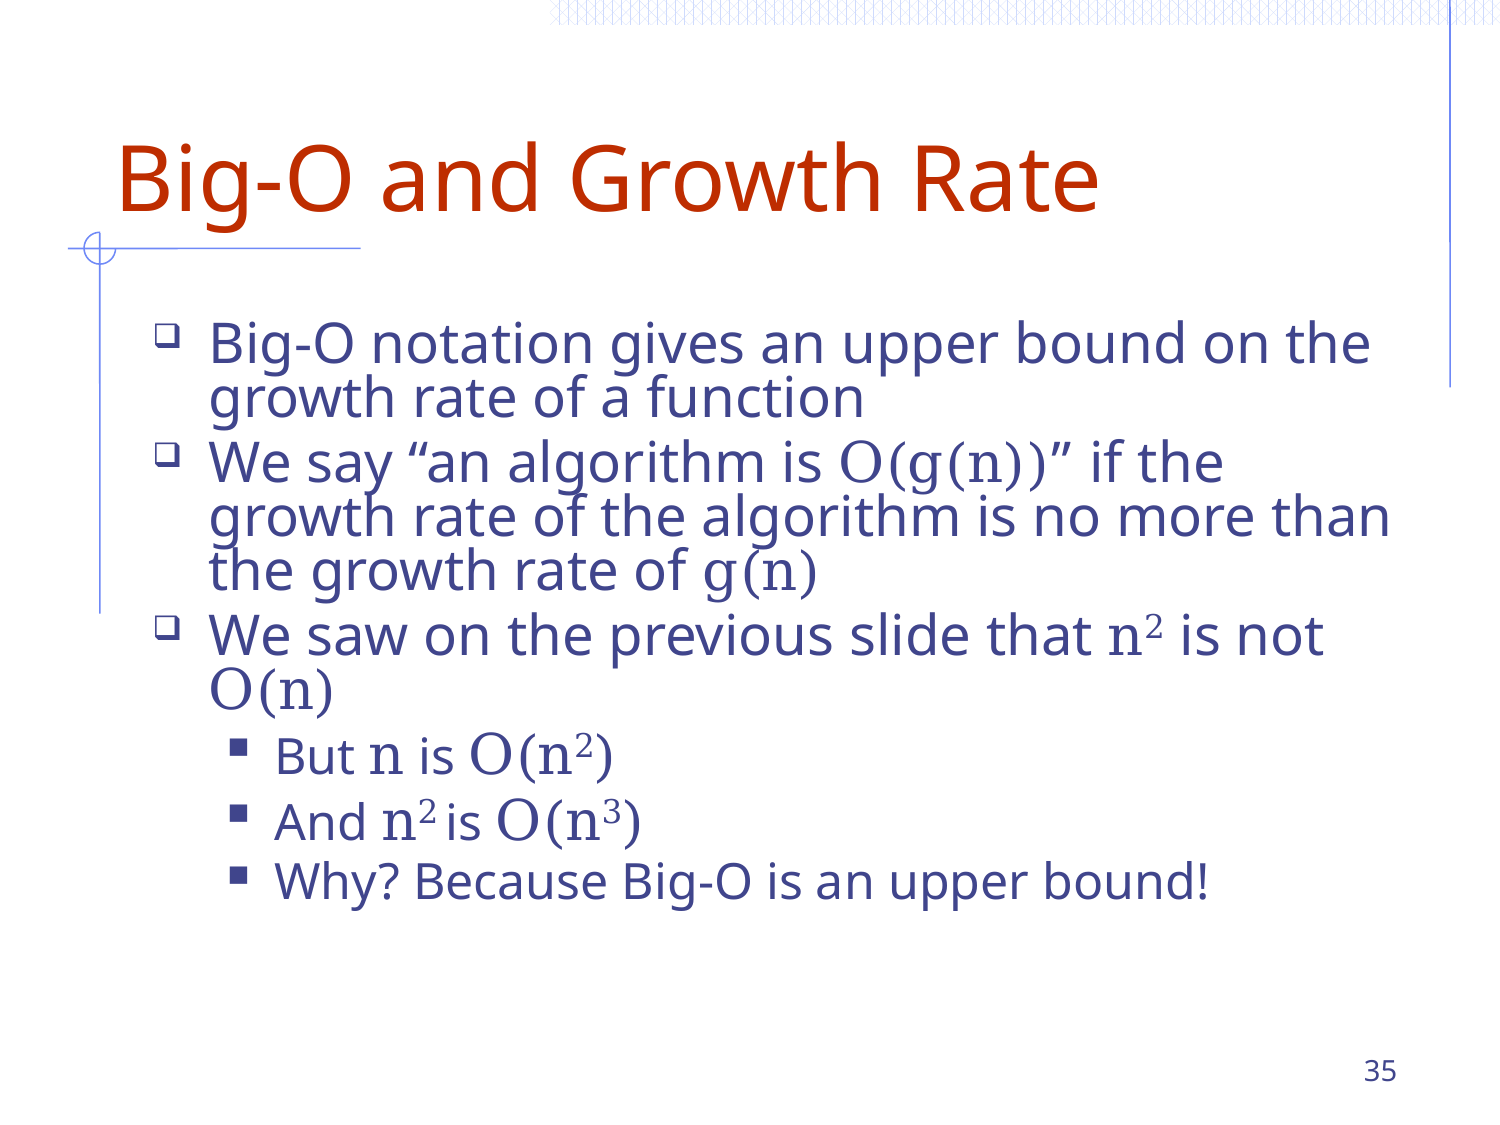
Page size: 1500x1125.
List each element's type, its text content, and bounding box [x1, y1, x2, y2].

list Big-O notation gives an upper bound on the growth rate of a function We say “an algorithm is O(g(n))” if the growth rate of the algorithm is no more than the growth rate of g(n) We saw on the previous slide that n2 is not O(n) But n is O(n2) And n2 is O(n3) Why? Because Big-O is an upper bound! [137, 312, 1413, 988]
title Big-O and Growth Rate [99, 49, 1376, 238]
slide_number 35 [1099, 1024, 1413, 1101]
